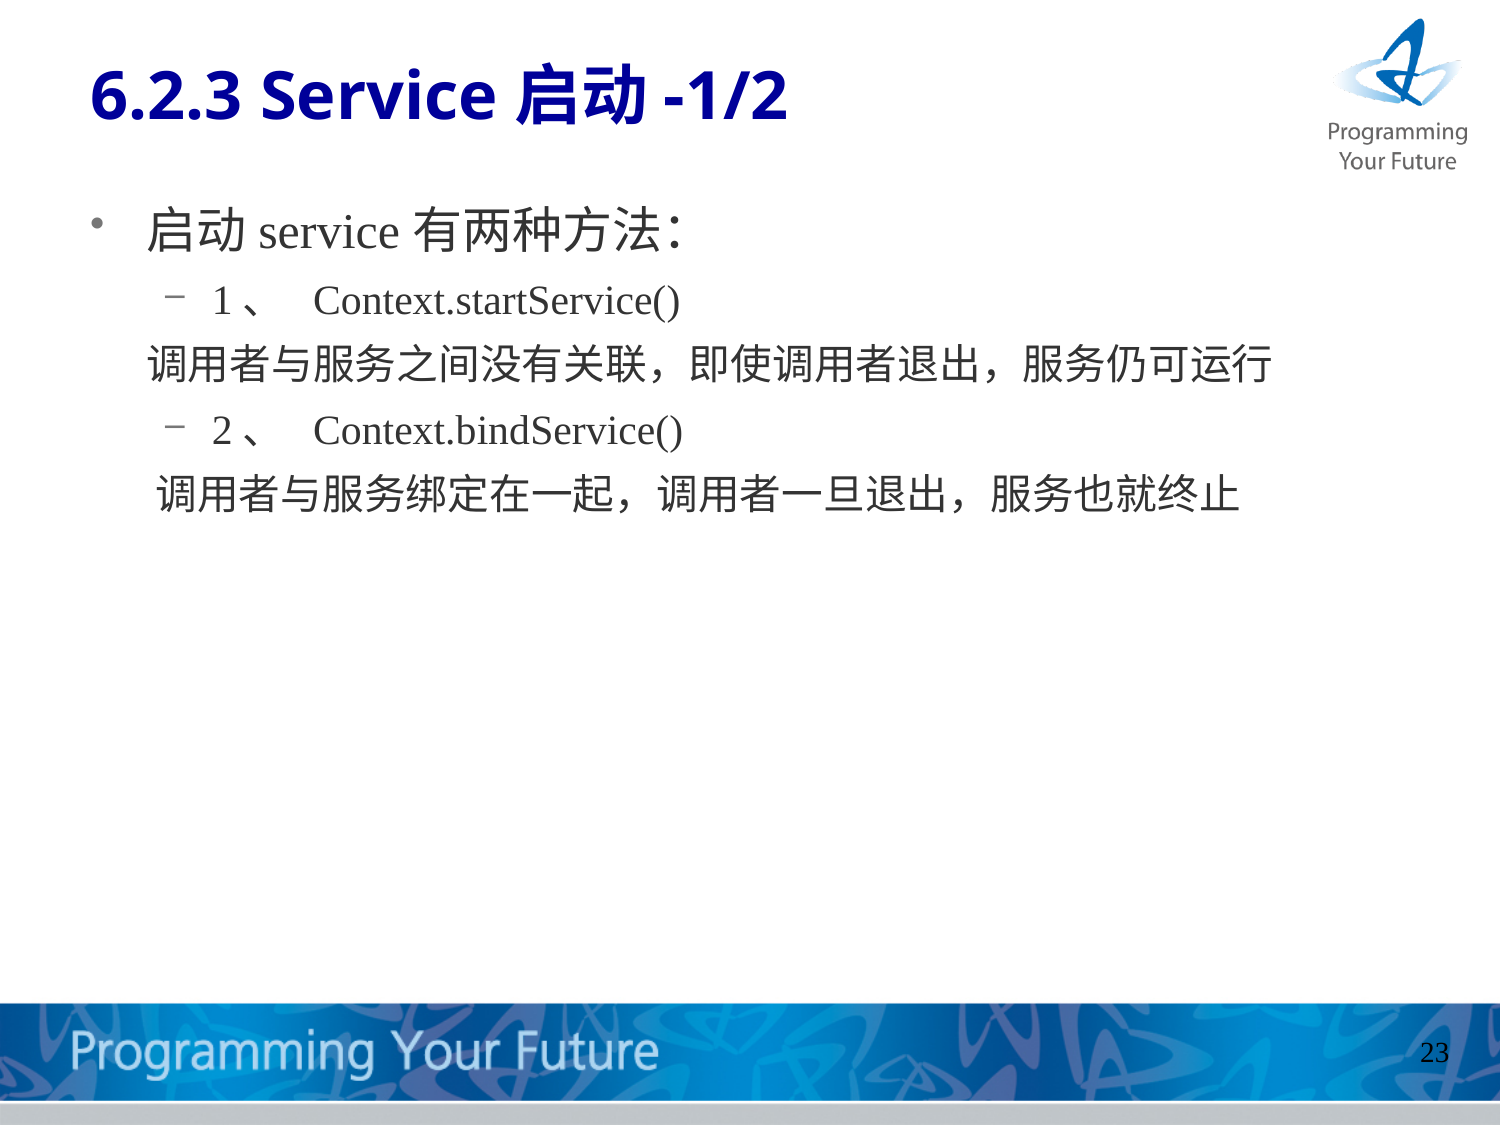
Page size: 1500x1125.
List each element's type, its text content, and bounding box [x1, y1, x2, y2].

title 6.2.3 Service启动-1/2 [74, 44, 1271, 162]
list 启动service有两种方法： 1、 Context.startService() 调用者与服务之间没有关联，即使调用者退出，服务仍可运行 2、 Context.bindService() 调用者与服务绑定在一起，调用者一旦退出，服务也就终止 [74, 172, 1412, 988]
picture [0, 997, 1500, 1125]
picture [1297, 0, 1500, 213]
